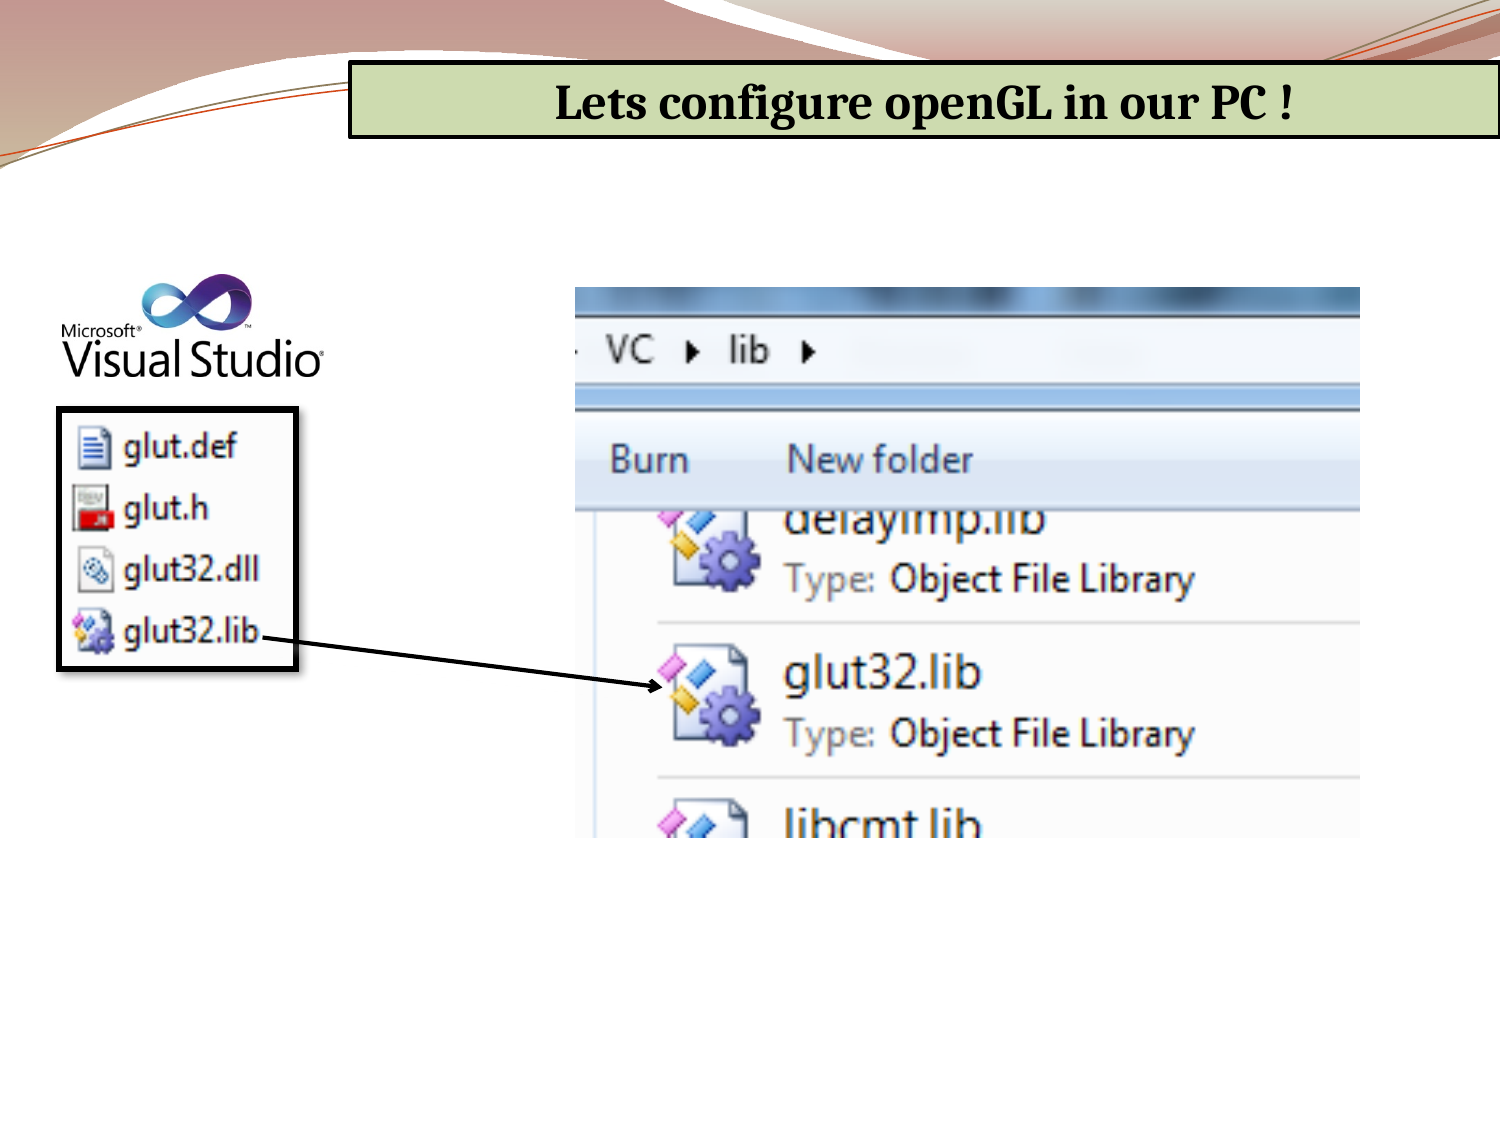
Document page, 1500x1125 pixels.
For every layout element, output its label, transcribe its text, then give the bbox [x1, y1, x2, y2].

picture [62, 274, 324, 377]
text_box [262, 637, 663, 688]
text_box Lets configure openGL in our PC ! [1026, 62, 1500, 138]
text_box [25, 0, 1026, 203]
picture [574, 287, 1361, 838]
picture [62, 412, 294, 667]
